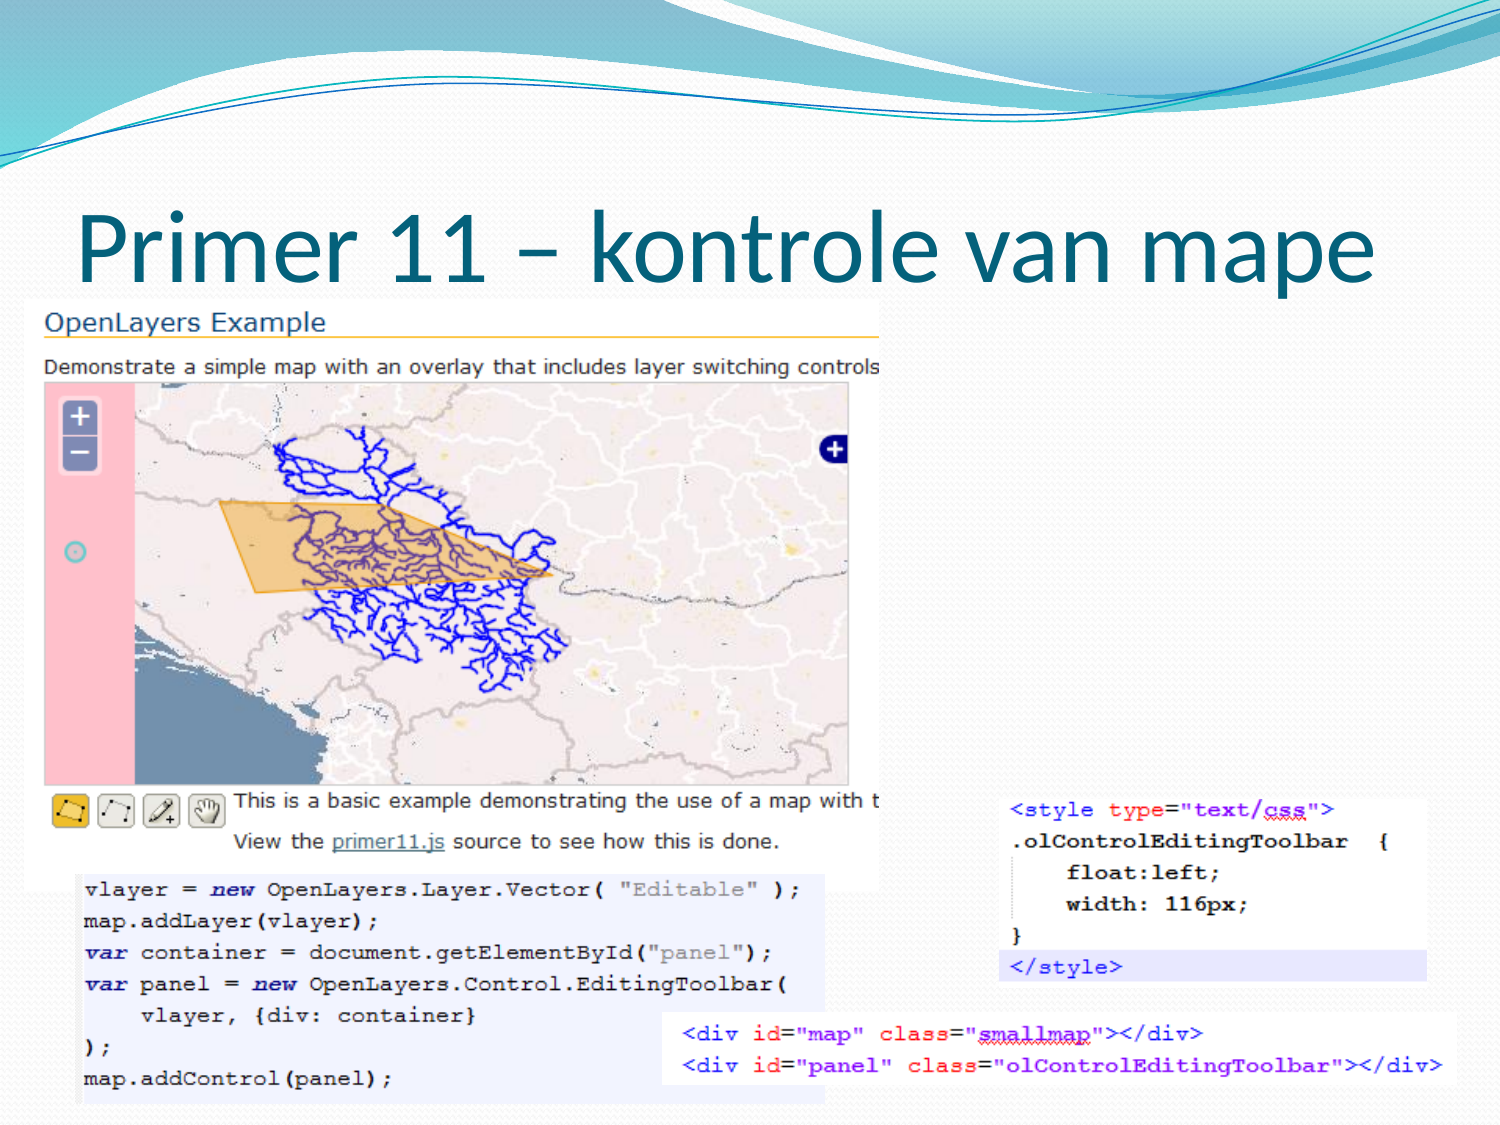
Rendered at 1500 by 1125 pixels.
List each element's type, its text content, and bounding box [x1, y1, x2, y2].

picture [74, 874, 1457, 1104]
picture [999, 799, 1427, 988]
title Primer 11 – kontrole van mape [75, 115, 1425, 303]
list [24, 299, 879, 891]
